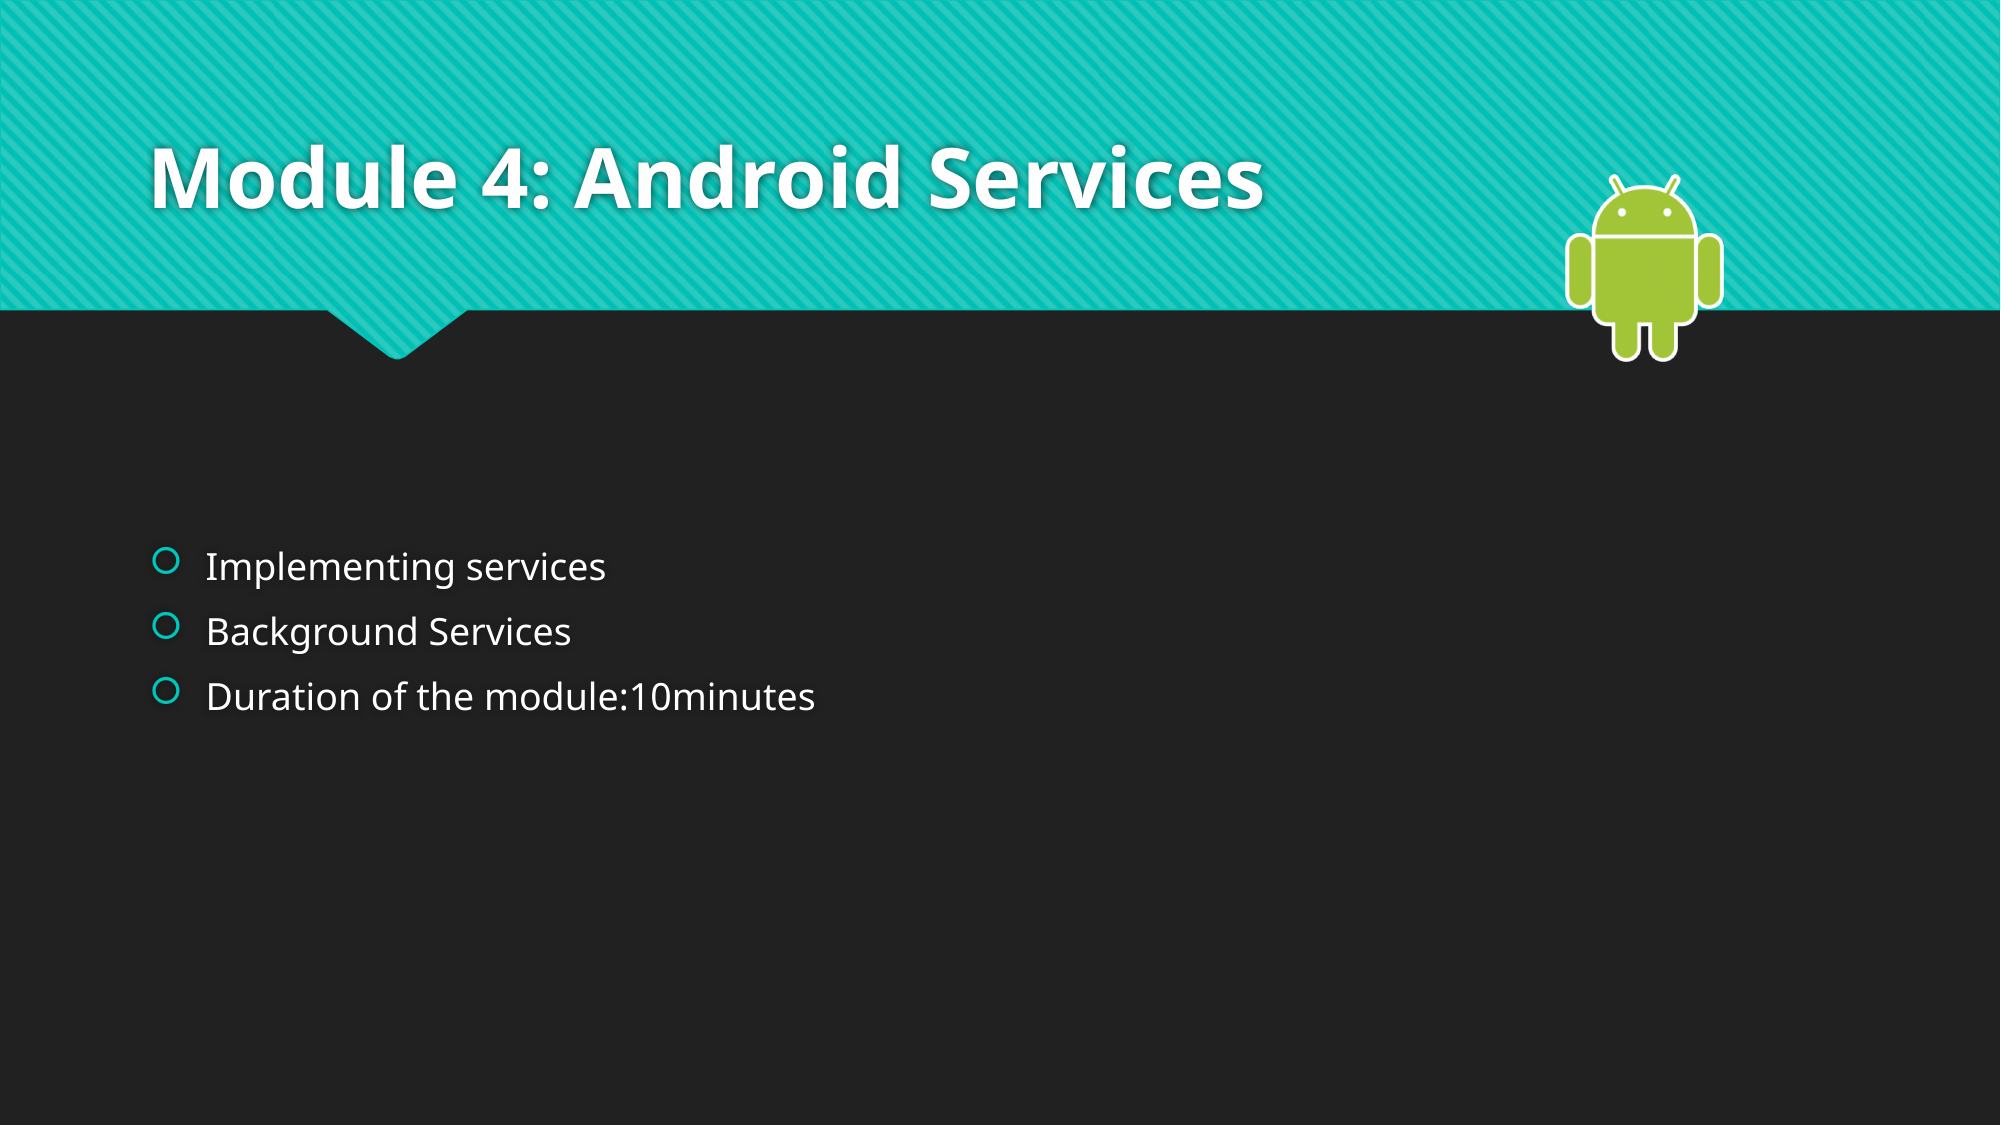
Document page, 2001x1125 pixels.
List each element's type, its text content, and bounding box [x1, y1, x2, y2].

picture [1564, 174, 1725, 362]
list Implementing services Background Services Duration of the module:10minutes [134, 364, 1866, 962]
title Module 4: Android Services [132, 73, 1868, 233]
